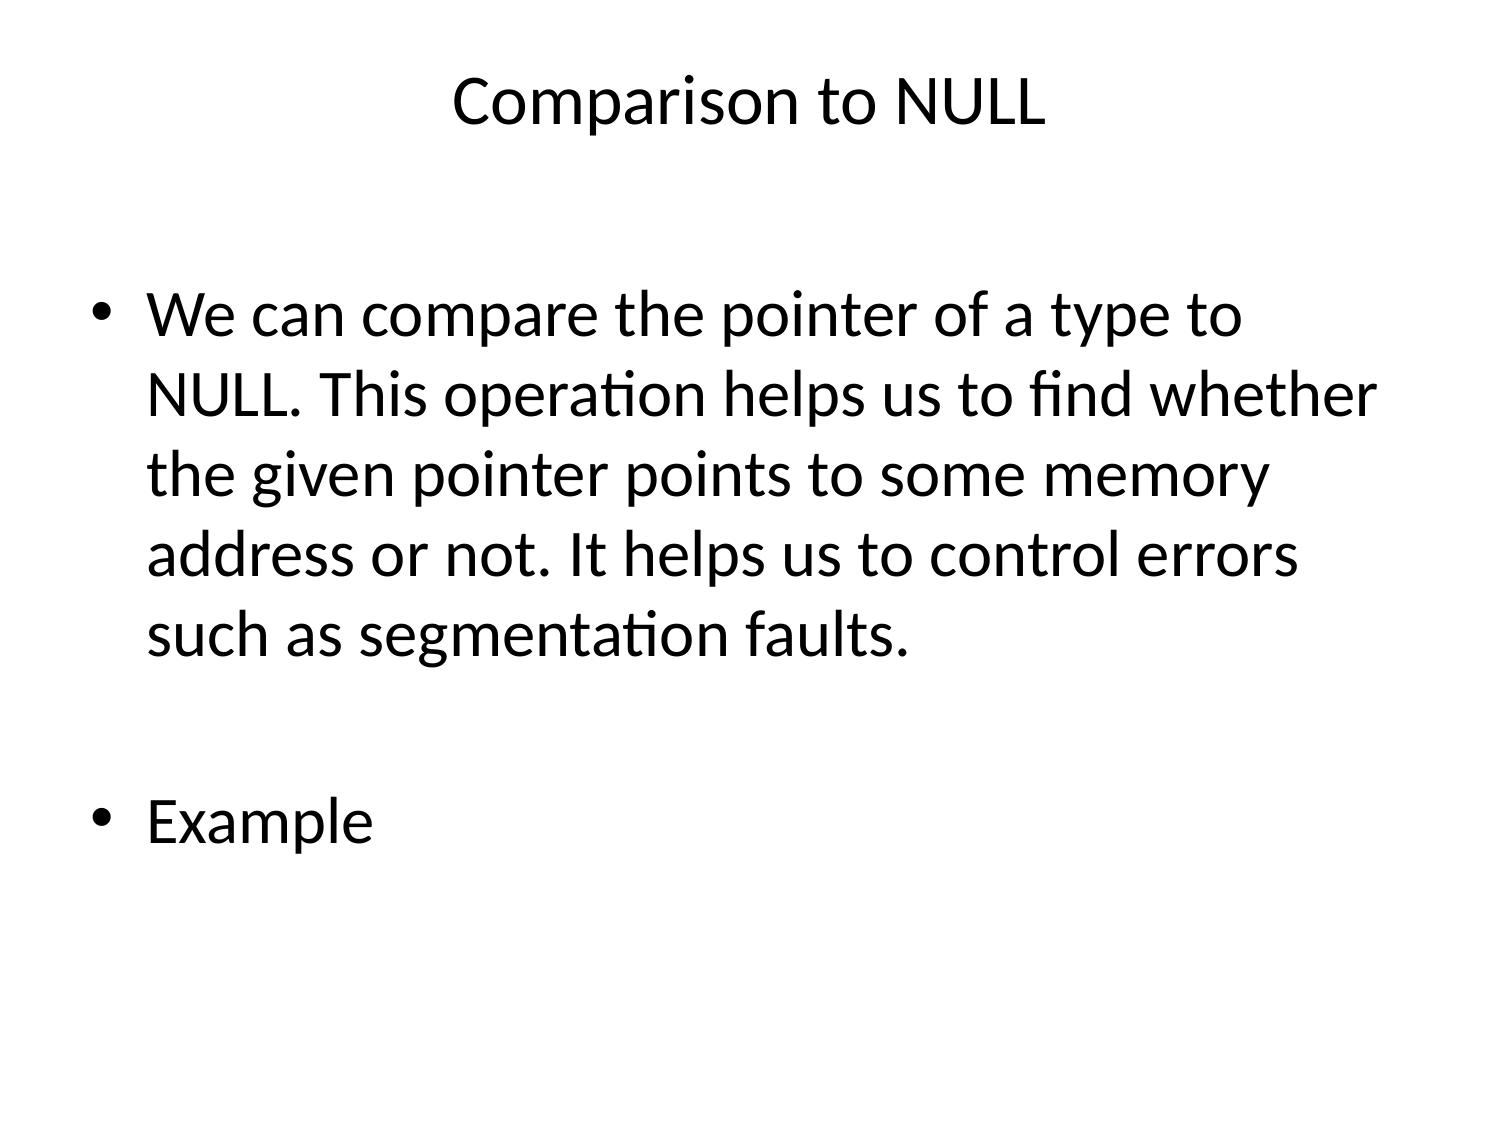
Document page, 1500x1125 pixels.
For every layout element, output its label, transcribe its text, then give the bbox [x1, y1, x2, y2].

title Comparison to NULL [75, 45, 1425, 233]
list We can compare the pointer of a type to NULL. This operation helps us to find whether the given pointer points to some memory address or not. It helps us to control errors such as segmentation faults. Example [75, 262, 1425, 1005]
